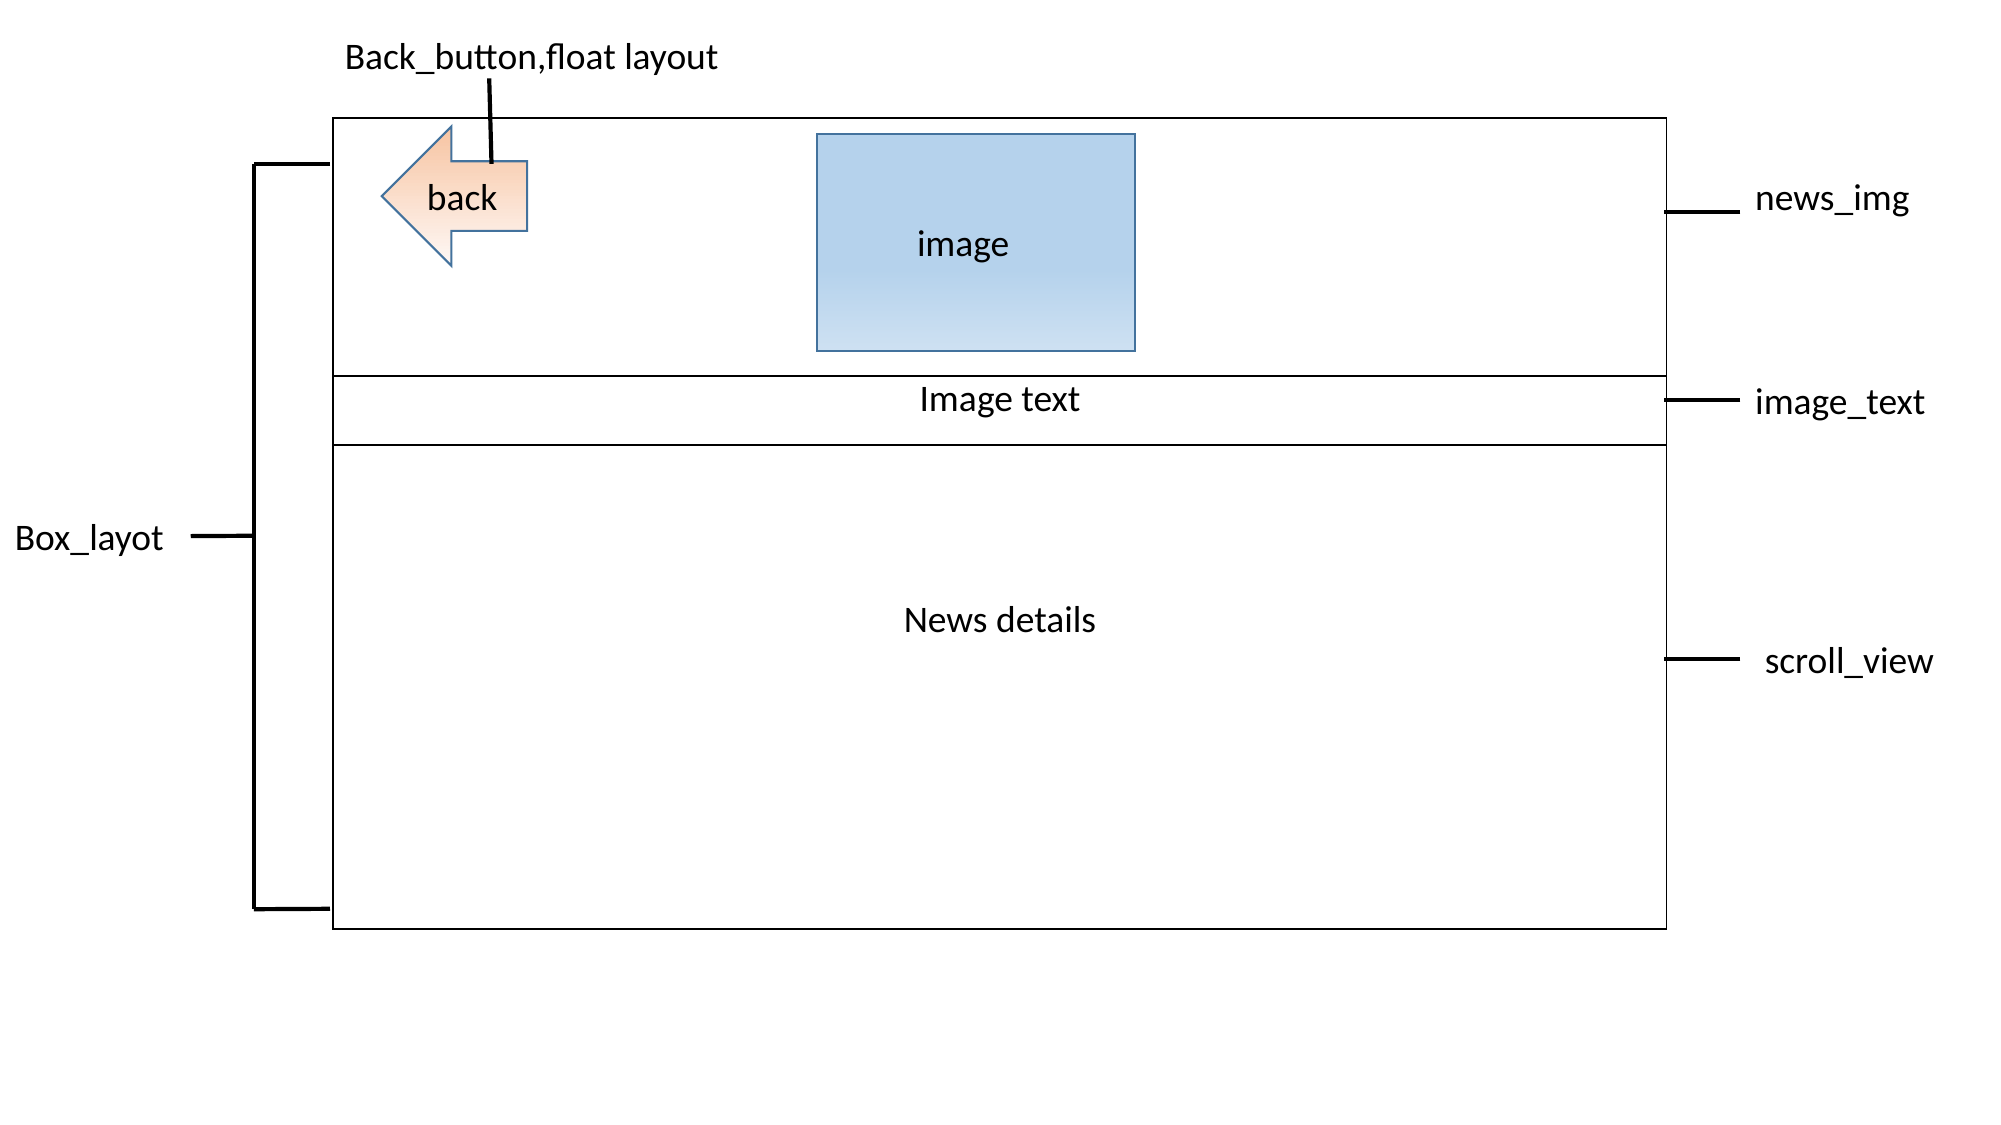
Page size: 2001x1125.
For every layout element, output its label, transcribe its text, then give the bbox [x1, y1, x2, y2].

text_box [380, 123, 529, 269]
table_header [334, 119, 1666, 375]
text_box image [902, 211, 1050, 272]
text_box image_text [1740, 370, 1972, 430]
table_cell Image text [334, 377, 1666, 444]
text_box news_img [1740, 165, 1949, 226]
text_box Back_button,float layout [329, 24, 768, 85]
text_box Box_layot [0, 505, 191, 566]
text_box back [412, 165, 519, 226]
text_box scroll_view [1749, 628, 1984, 689]
text_box [816, 133, 1136, 352]
table_cell News details [334, 446, 1666, 928]
